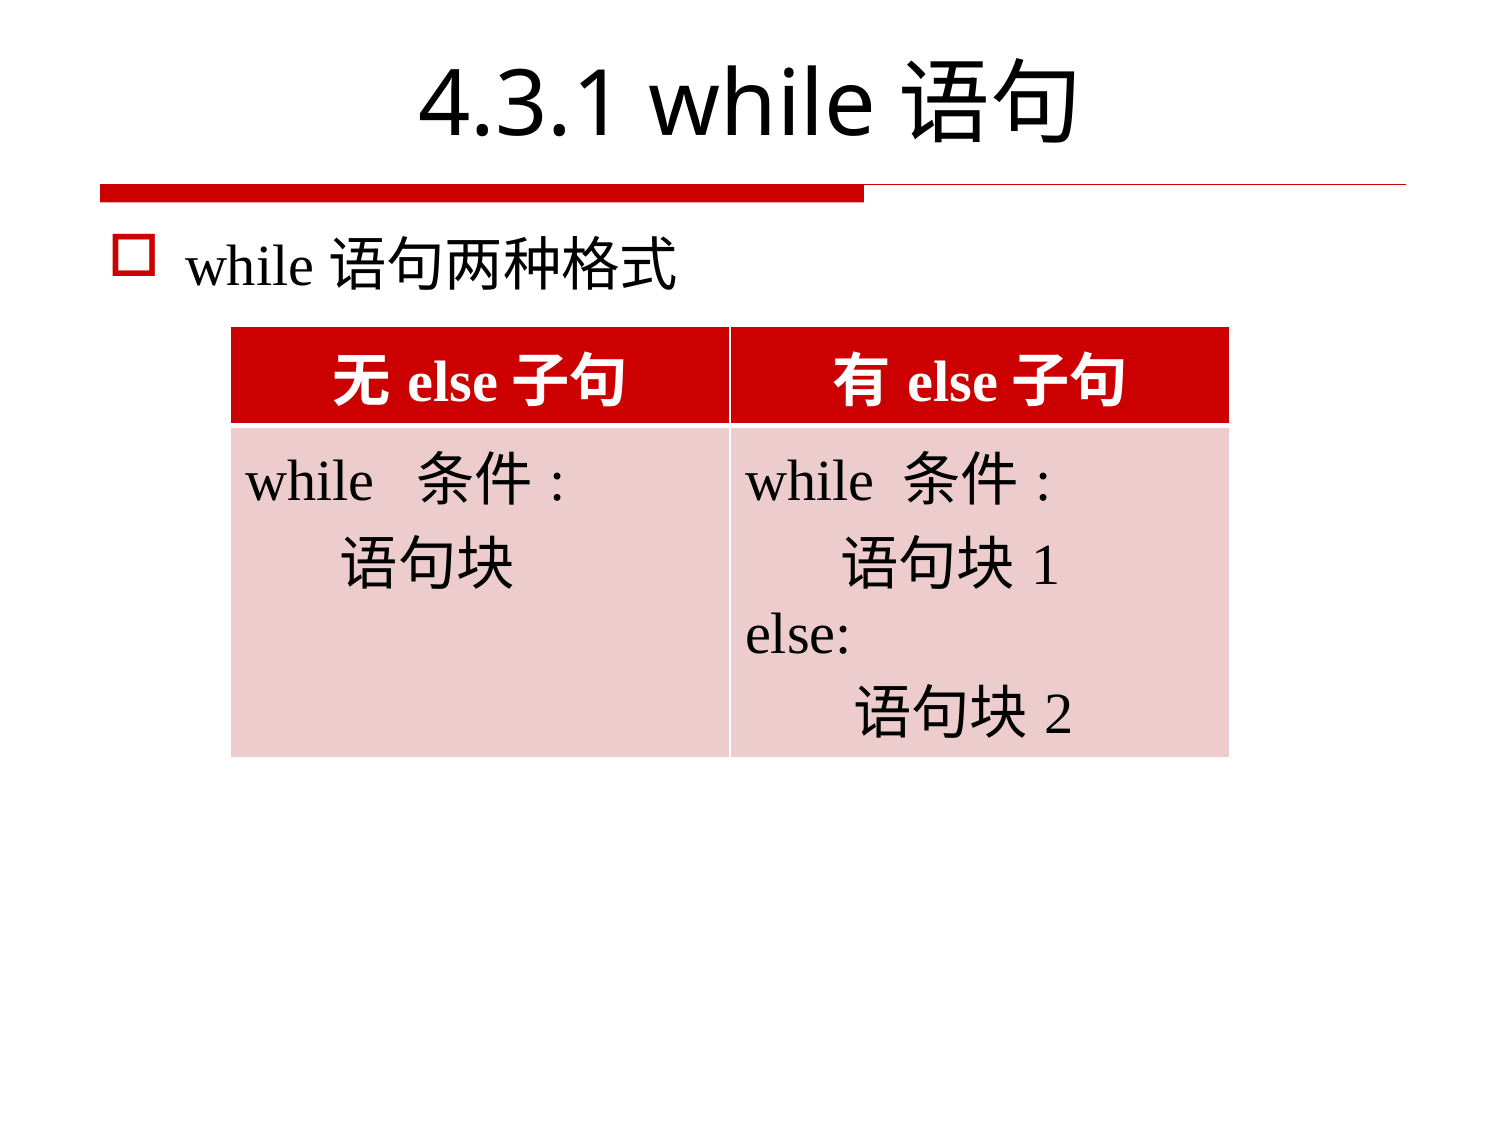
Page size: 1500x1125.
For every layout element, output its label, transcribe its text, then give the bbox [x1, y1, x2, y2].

table_header 无else子句 [231, 327, 729, 423]
title 4.3.1 while语句 [94, 0, 1407, 161]
table_header 有else子句 [731, 327, 1229, 423]
table_cell while 条件: 语句块 [231, 428, 729, 757]
table_cell while 条件: 语句块1 else: 语句块2 [731, 428, 1229, 757]
list while语句两种格式 [92, 220, 1406, 1035]
